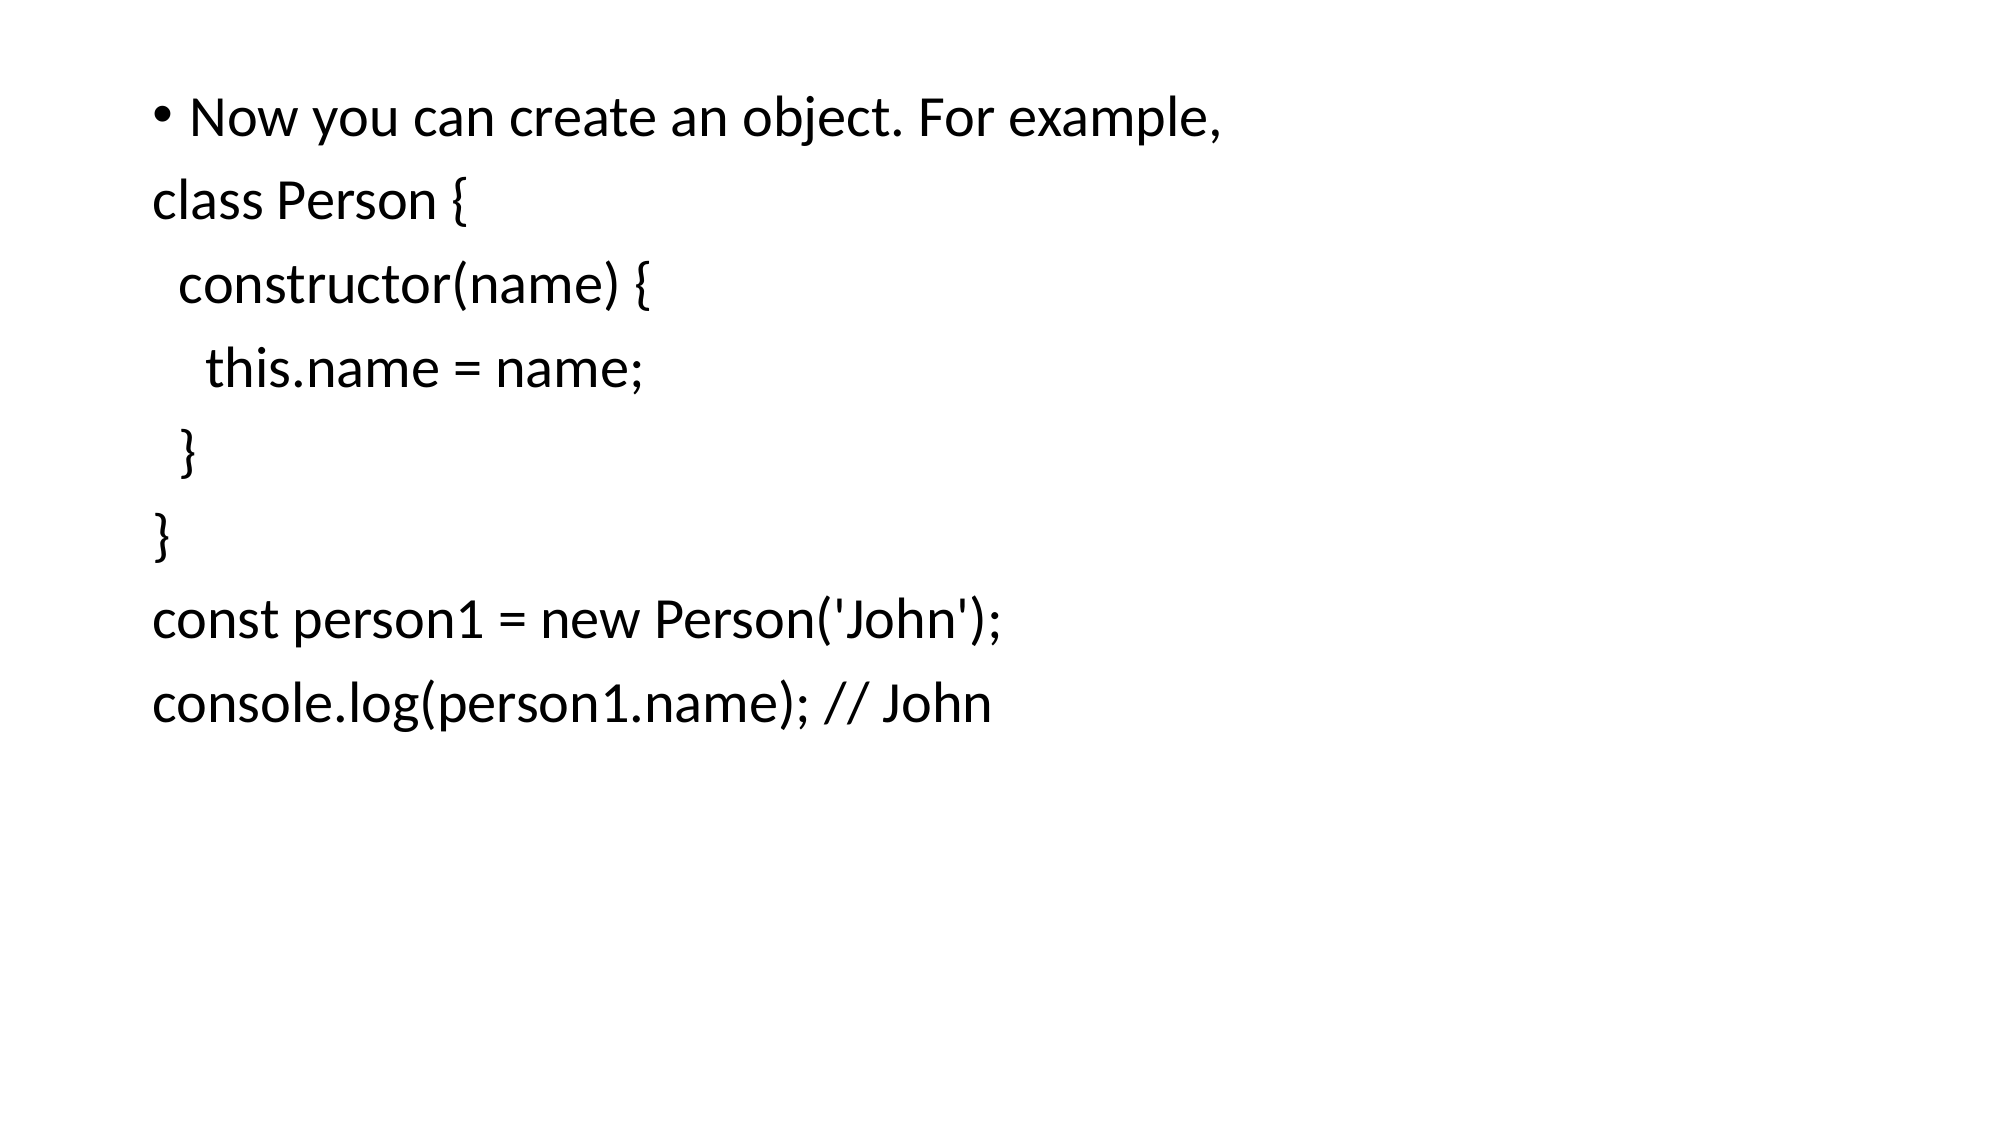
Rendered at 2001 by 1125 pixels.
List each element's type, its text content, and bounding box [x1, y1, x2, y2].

list Now you can create an object. For example, class Person { constructor(name) { this.name = name; } } const person1 = new Person('John'); console.log(person1.name); // John [137, 78, 1863, 1014]
